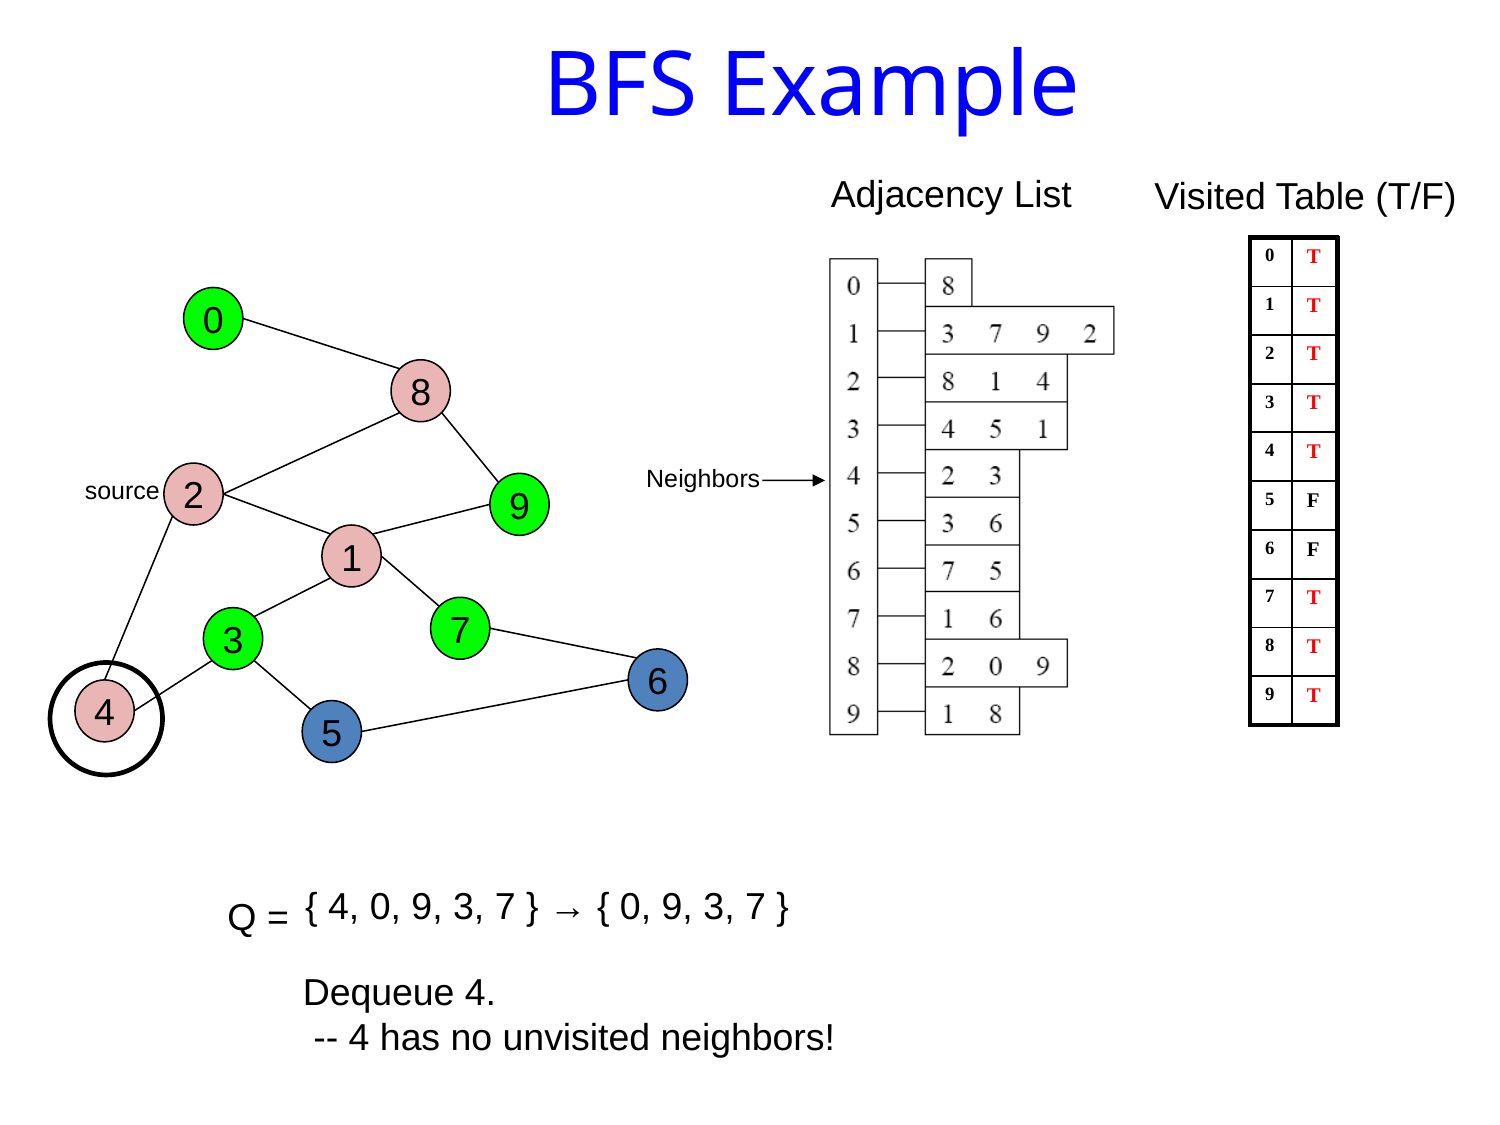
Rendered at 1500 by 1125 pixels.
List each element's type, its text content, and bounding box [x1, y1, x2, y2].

table_cell T [1293, 287, 1335, 334]
table_cell T [1293, 677, 1335, 723]
table_cell T [1293, 433, 1335, 480]
table_header 0 [1252, 240, 1291, 286]
text_box Adjacency List [816, 162, 1087, 223]
table_cell F [1293, 482, 1335, 529]
table_cell T [1293, 628, 1335, 675]
text_box { 4, 0, 9, 3, 7 } → { 0, 9, 3, 7 } [290, 874, 815, 960]
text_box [74, 287, 688, 763]
table_cell T [1293, 580, 1335, 627]
text_box Q = [212, 885, 290, 945]
text_box Visited Table (T/F) [1139, 164, 1472, 225]
table_cell 9 [1252, 677, 1291, 723]
table_cell 1 [1252, 287, 1291, 334]
table_cell 6 [1252, 531, 1291, 578]
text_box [799, 224, 1155, 751]
table_cell 7 [1252, 580, 1291, 627]
table_cell 3 [1252, 385, 1291, 431]
table_cell T [1293, 336, 1335, 383]
table_header T [1293, 240, 1335, 286]
text_box Dequeue 4. -- 4 has no unvisited neighbors! [288, 960, 851, 1065]
table_cell 4 [1252, 433, 1291, 480]
table_cell 8 [1252, 628, 1291, 675]
title BFS Example [172, 11, 1451, 149]
text_box [50, 676, 69, 761]
table_cell 5 [1252, 482, 1291, 529]
table_cell T [1293, 385, 1335, 431]
table_cell F [1293, 531, 1335, 578]
table_cell 2 [1252, 336, 1291, 383]
text_box [85, 771, 127, 775]
text_box Neighbors [691, 454, 776, 500]
